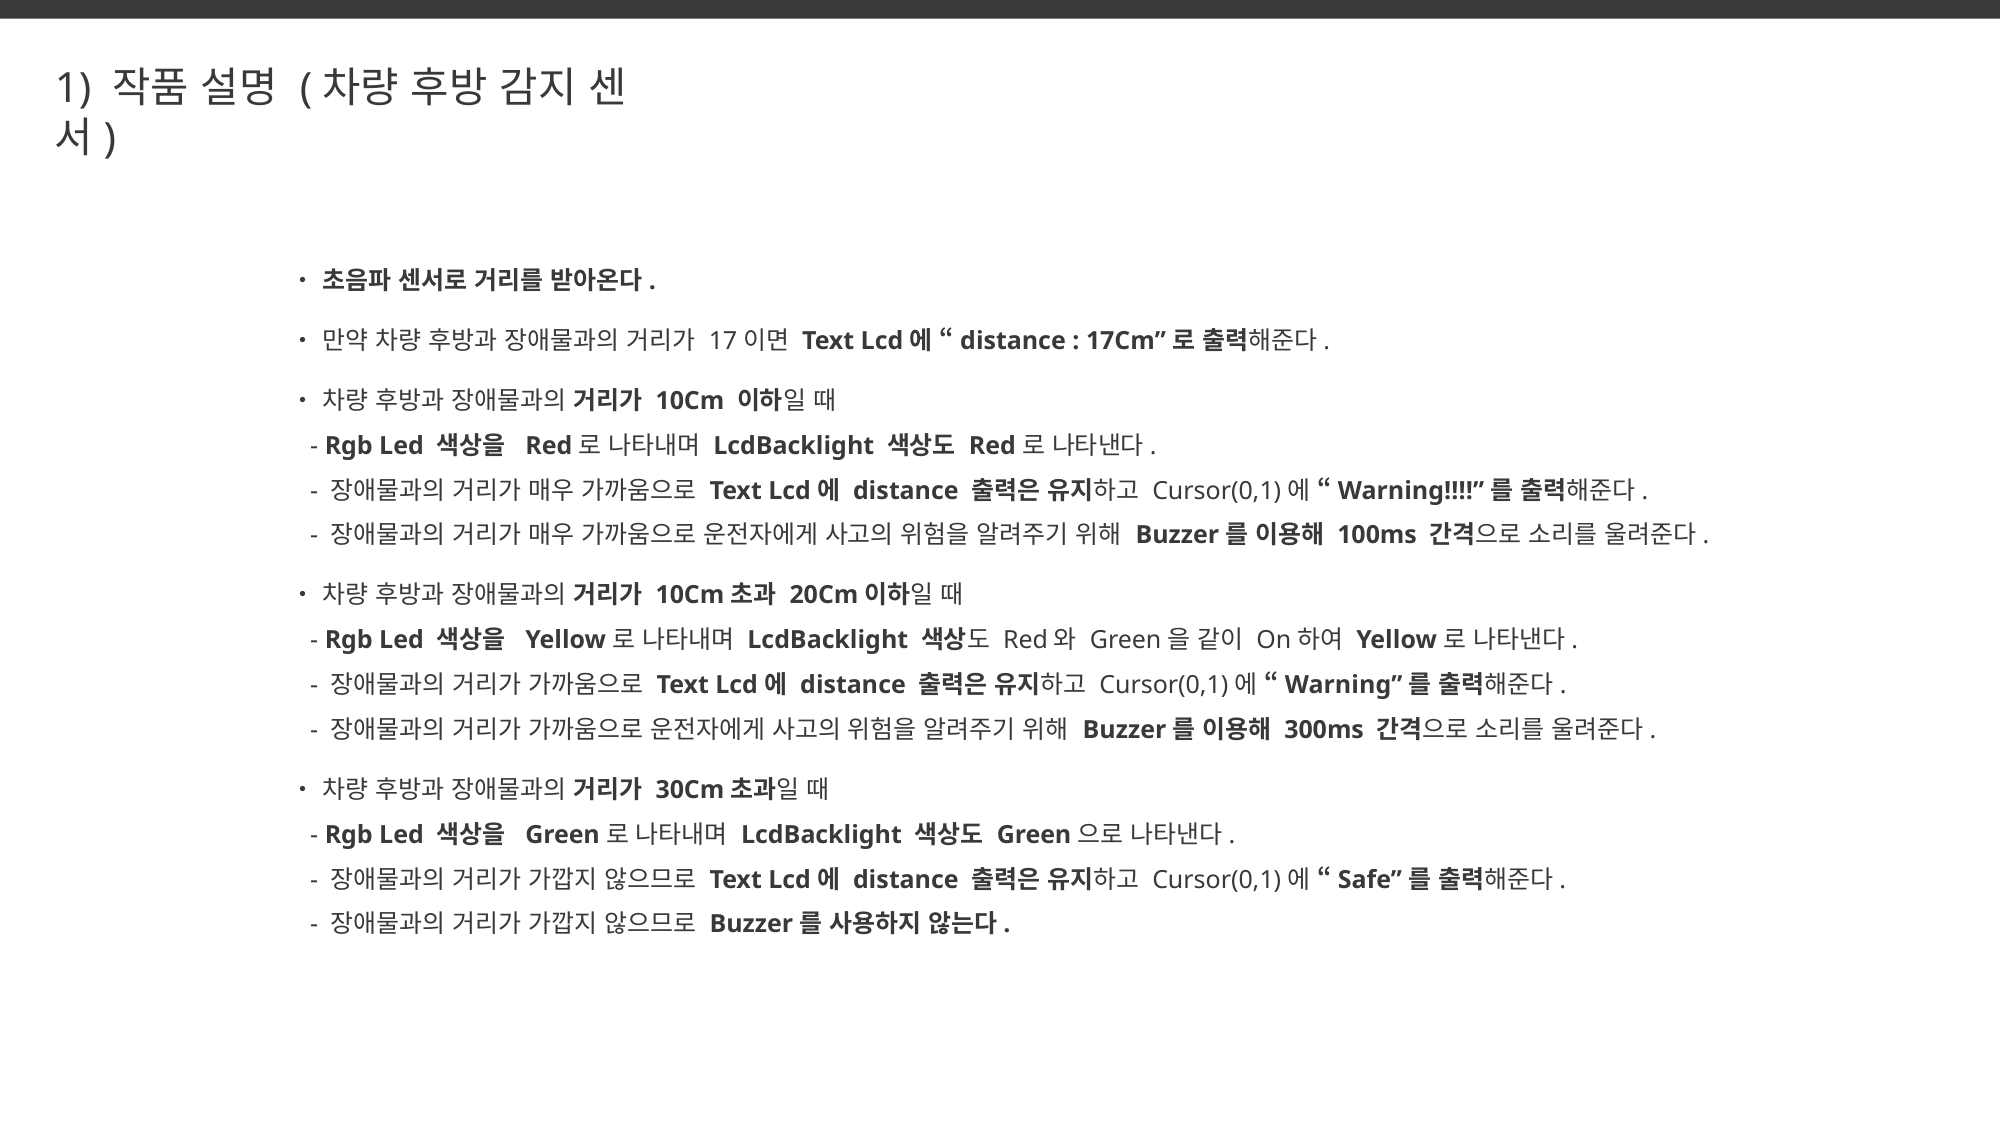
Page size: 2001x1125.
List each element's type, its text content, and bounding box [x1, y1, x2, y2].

text_box [0, 0, 2000, 19]
text_box 1) 작품 설명 (차량 후방 감지 센서) [47, 53, 691, 169]
text_box ・ 초음파 센서로 거리를 받아온다. ・ 만약 차량 후방과 장애물과의 거리가 17이면 Text Lcd에 “distance : 17Cm”로 출력해준다. ・ 차량 후방과 장애물과의 거리가 10Cm 이하일 때 - Rgb Led 색상을 Red로 나타내며 LcdBacklight 색상도 Red로 나타낸다. - 장애물과의 거리가 매우 가까움으로 Text Lcd에 distance 출력은 유지하고 Cursor(0,1)에 “Warning!!!!”를 출력해준다. - 장애물과의 거리가 매우 가까움으로 운전자에게 사고의 위험을 알려주기 위해 Buzzer를 이용해 100ms 간격으로 소리를 울려준다. ・ 차량 후방과 장애물과의 거리가 10Cm초과 20Cm이하일 때 - Rgb Led 색상을 Yellow로 나타내며 LcdBacklight 색상도 Red와 Green을 같이 On하여 Yellow로 나타낸다. - 장애물과의 거리가 가까움으로 Text Lcd에 distance 출력은 유지하고 Cursor(0,1)에 “Warning”를 출력해준다. - 장애물과의 거리가 가까움으로 운전자에게 사고의 위험을 알려주기 위해 Buzzer를 이용해 300ms 간격으로 소리를 울려준다. ・ 차량 후방과 장애물과의 거리가 30Cm초과일 때 - Rgb Led 색상을 Green로 나타내며 LcdBacklight 색상도 Green으로 나타낸다. - 장애물과의 거리가 가깝지 않으므로 Text Lcd에 distance 출력은 유지하고 Cursor(0,1)에 “Safe”를 출력해준다. - 장애물과의 거리가 가깝지 않으므로 Buzzer를 사용하지 않는다. [283, 227, 1717, 946]
